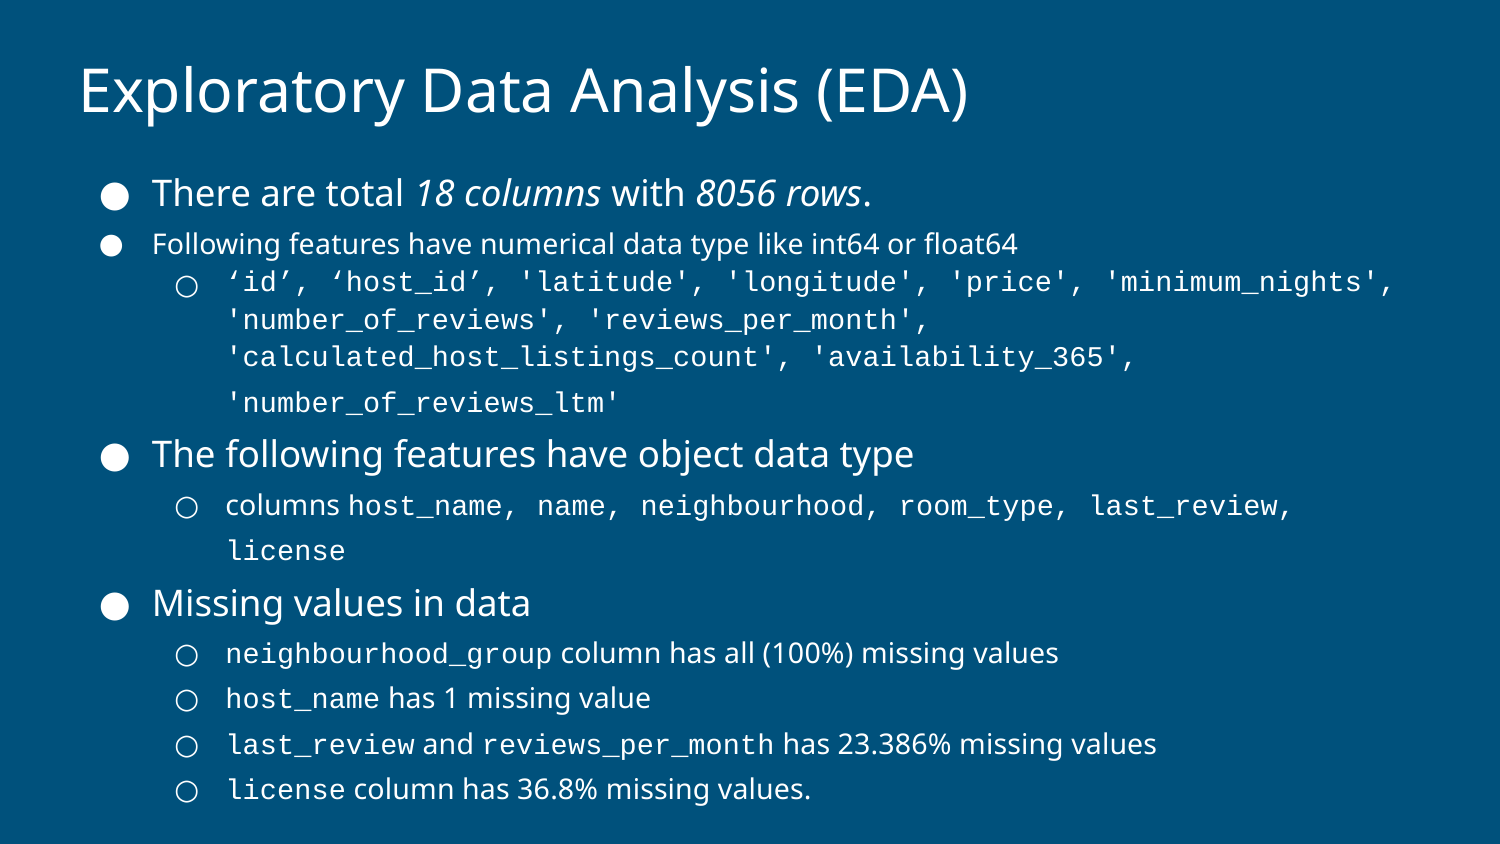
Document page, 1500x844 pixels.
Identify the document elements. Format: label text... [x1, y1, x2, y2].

text_box There are total 18 columns with 8056 rows. Following features have numerical data type like int64 or float64 ‘id’, ‘host_id’, 'latitude', 'longitude', 'price', 'minimum_nights', 'number_of_reviews', 'reviews_per_month', 'calculated_host_listings_count', 'availability_365', 'number_of_reviews_ltm' The following features have object data type columns host_name, name, neighbourhood, room_type, last_review, license Missing values in data neighbourhood_group column has all (100%) missing values host_name has 1 missing value last_review and reviews_per_month has 23.386% missing values license column has 36.8% missing values. [63, 144, 1437, 826]
text_box Exploratory Data Analysis (EDA) [63, 32, 1437, 144]
